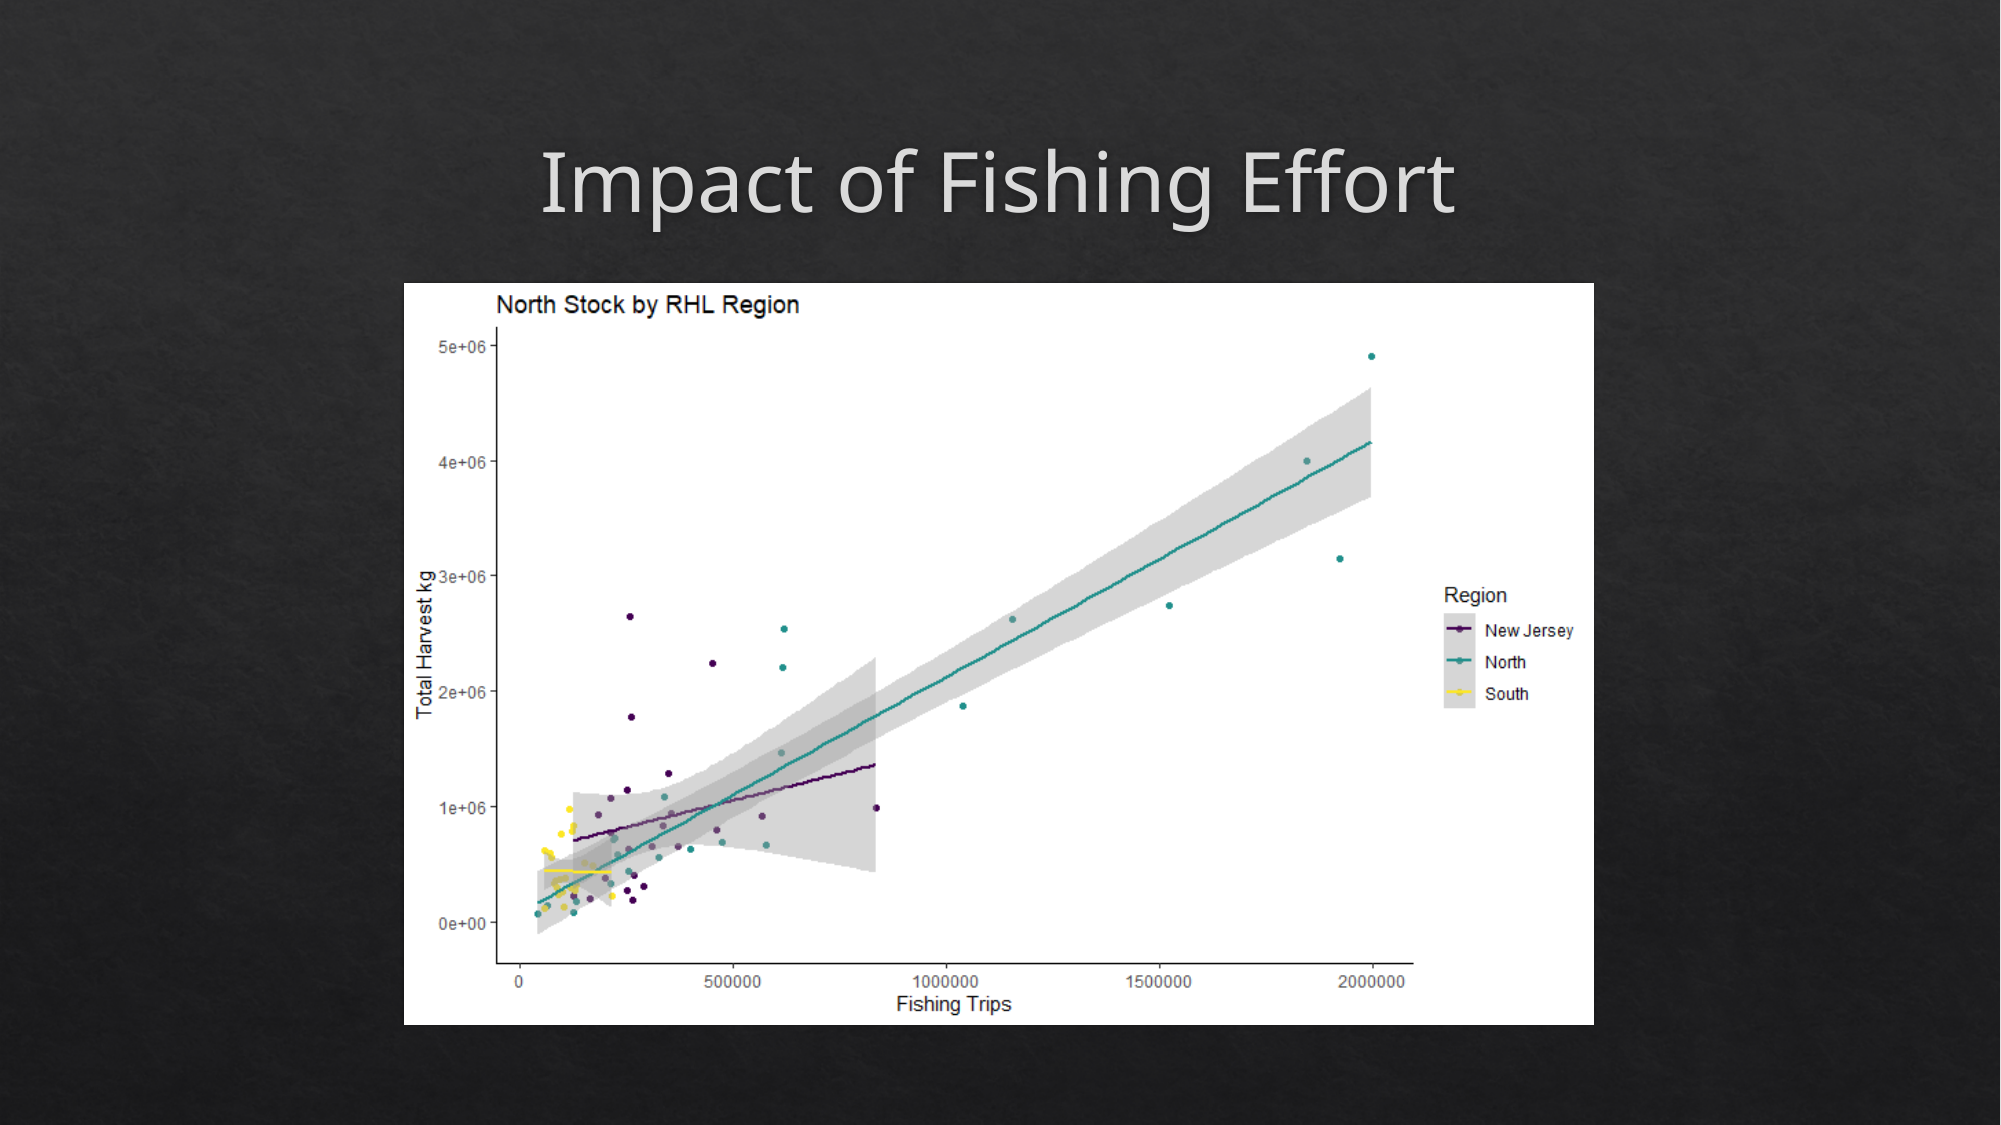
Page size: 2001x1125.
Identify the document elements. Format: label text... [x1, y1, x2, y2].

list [404, 283, 1595, 1026]
title Impact of Fishing Effort [149, 99, 1849, 260]
